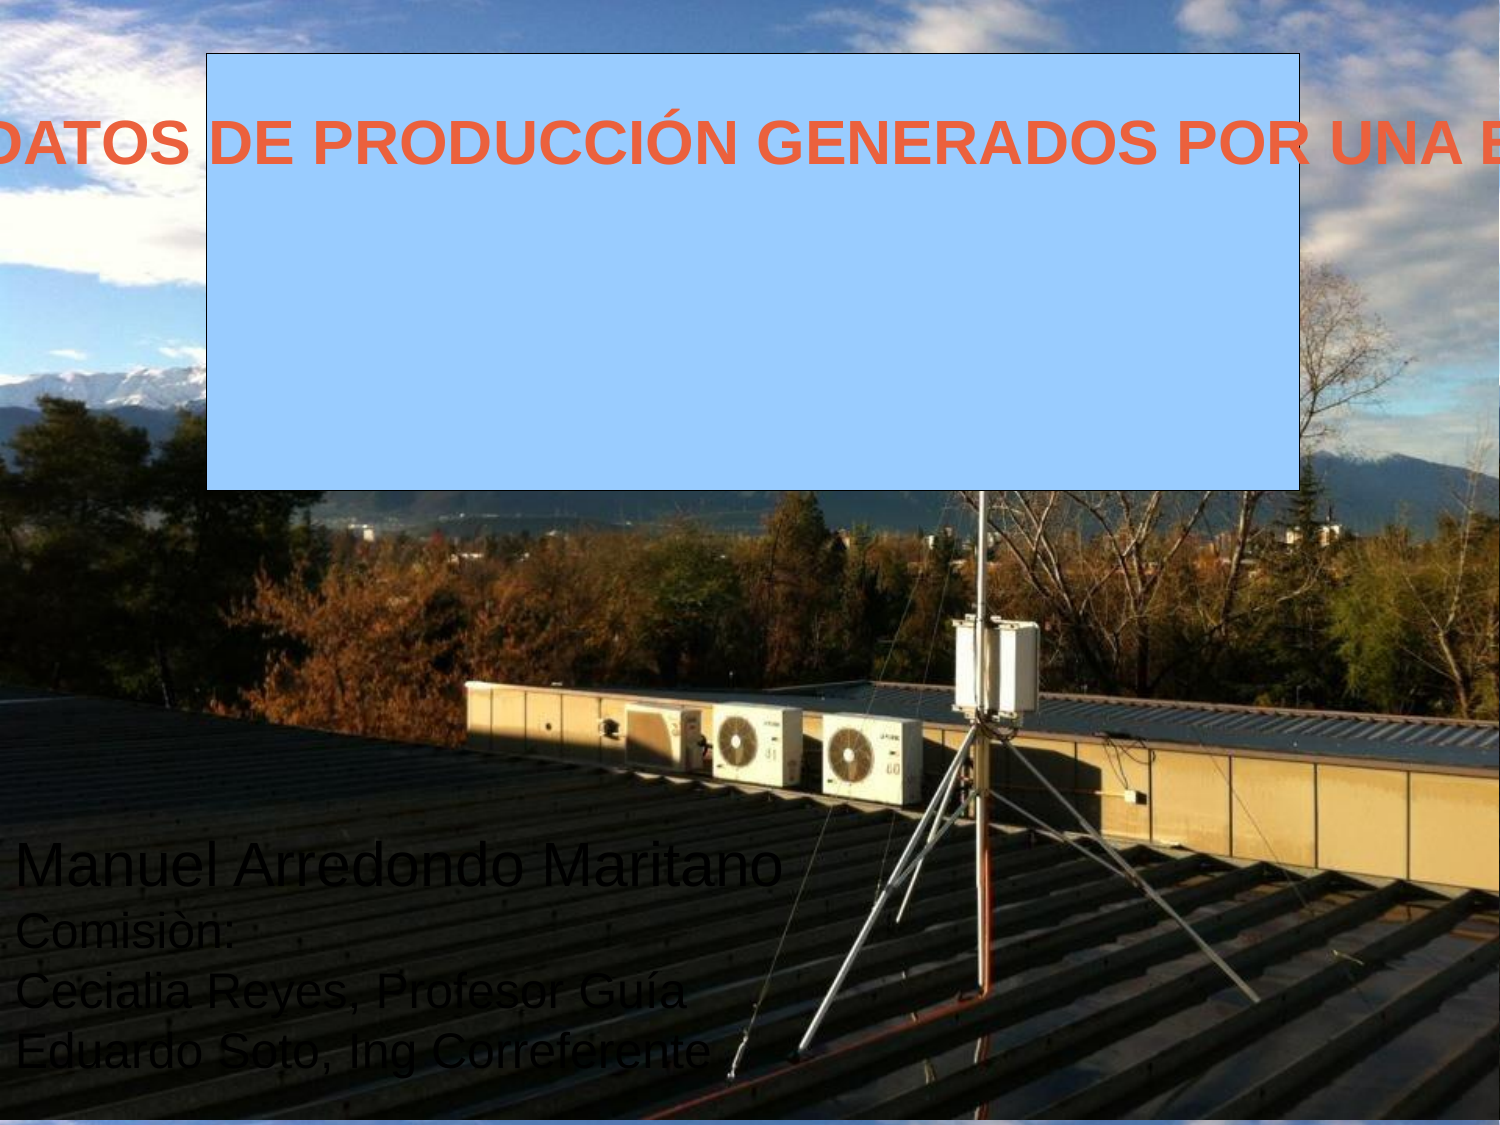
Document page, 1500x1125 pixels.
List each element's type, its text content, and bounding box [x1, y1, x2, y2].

text_box Manuel Arredondo Maritano Comisiòn: Cecialia Reyes, Profesor Guía Eduardo Soto, Ing Correferente [0, 808, 1275, 1125]
text_box [206, 53, 1300, 491]
text_box SISTEMA INFORMÁTICOCO PARA EL MANEJO DE DATOS DE PRODUCCIÓN GENERADOS POR UNA ESTACIÓN DE MONITOREO SOLAR FOTOVOLTAICA. [236, 94, 1288, 473]
picture [0, 0, 1500, 1125]
